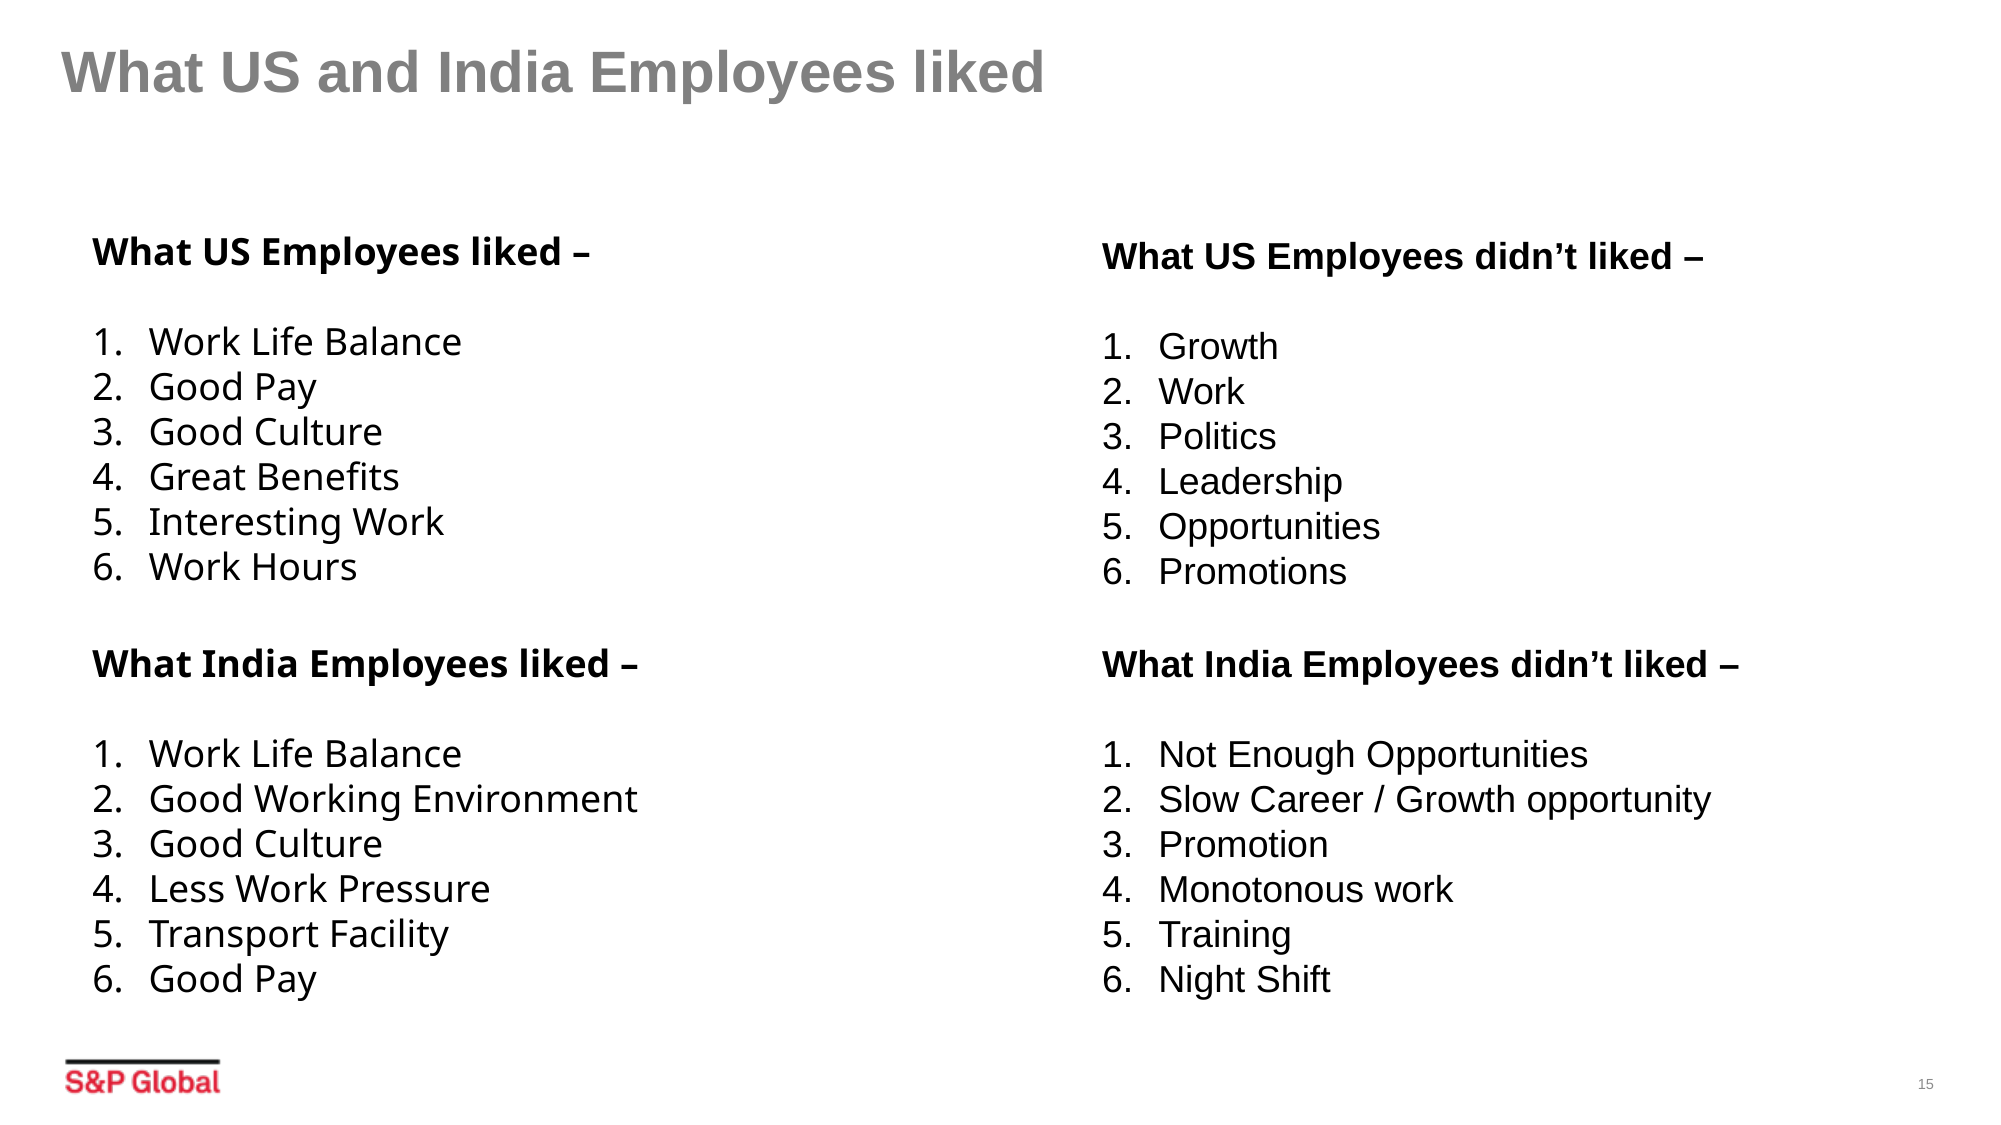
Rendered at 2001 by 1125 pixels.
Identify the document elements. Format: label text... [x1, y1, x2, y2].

text_box What India Employees didn’t liked – Not Enough Opportunities Slow Career / Growth opportunity Promotion Monotonous work Training Night Shift [1087, 632, 1986, 1008]
text_box What US Employees didn’t liked – Growth Work Politics Leadership Opportunities Promotions [1087, 224, 1986, 600]
text_box What US Employees liked – Work Life Balance Good Pay Good Culture Great Benefits Interesting Work Work Hours [77, 220, 925, 596]
slide_number 15 [1851, 1067, 2000, 1125]
picture [42, 1057, 225, 1117]
title What US and India Employees liked [61, 34, 1926, 108]
text_box What India Employees liked – Work Life Balance Good Working Environment Good Culture Less Work Pressure Transport Facility Good Pay [77, 632, 925, 1008]
